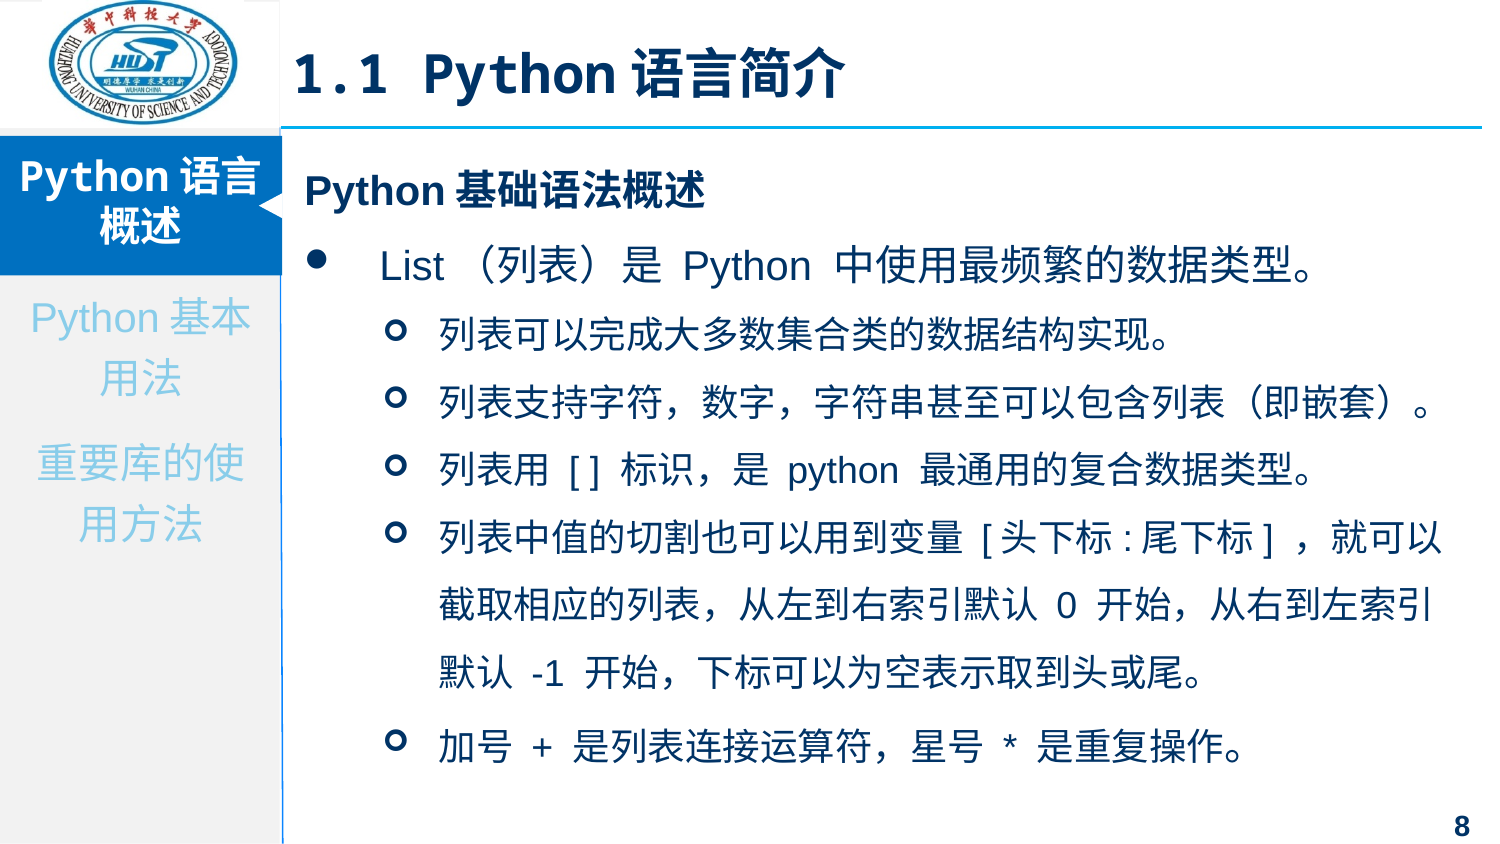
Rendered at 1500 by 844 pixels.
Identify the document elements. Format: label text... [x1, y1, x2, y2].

picture [42, 0, 244, 128]
list Python基础语法概述 List（列表）是 Python 中使用最频繁的数据类型。 列表可以完成大多数集合类的数据结构实现。 列表支持字符，数字，字符串甚至可以包含列表（即嵌套）。 列表用 [ ] 标识，是 python 最通用的复合数据类型。 列表中值的切割也可以用到变量 [头下标:尾下标] ，就可以截取相应的列表，从左到右索引默认 0 开始，从右到左索引默认 -1 开始，下标可以为空表示取到头或尾。 加号 + 是列表连接运算符，星号 * 是重复操作。 [289, 131, 1483, 829]
text_box 1.1 Python语言简介 [277, 0, 1495, 127]
